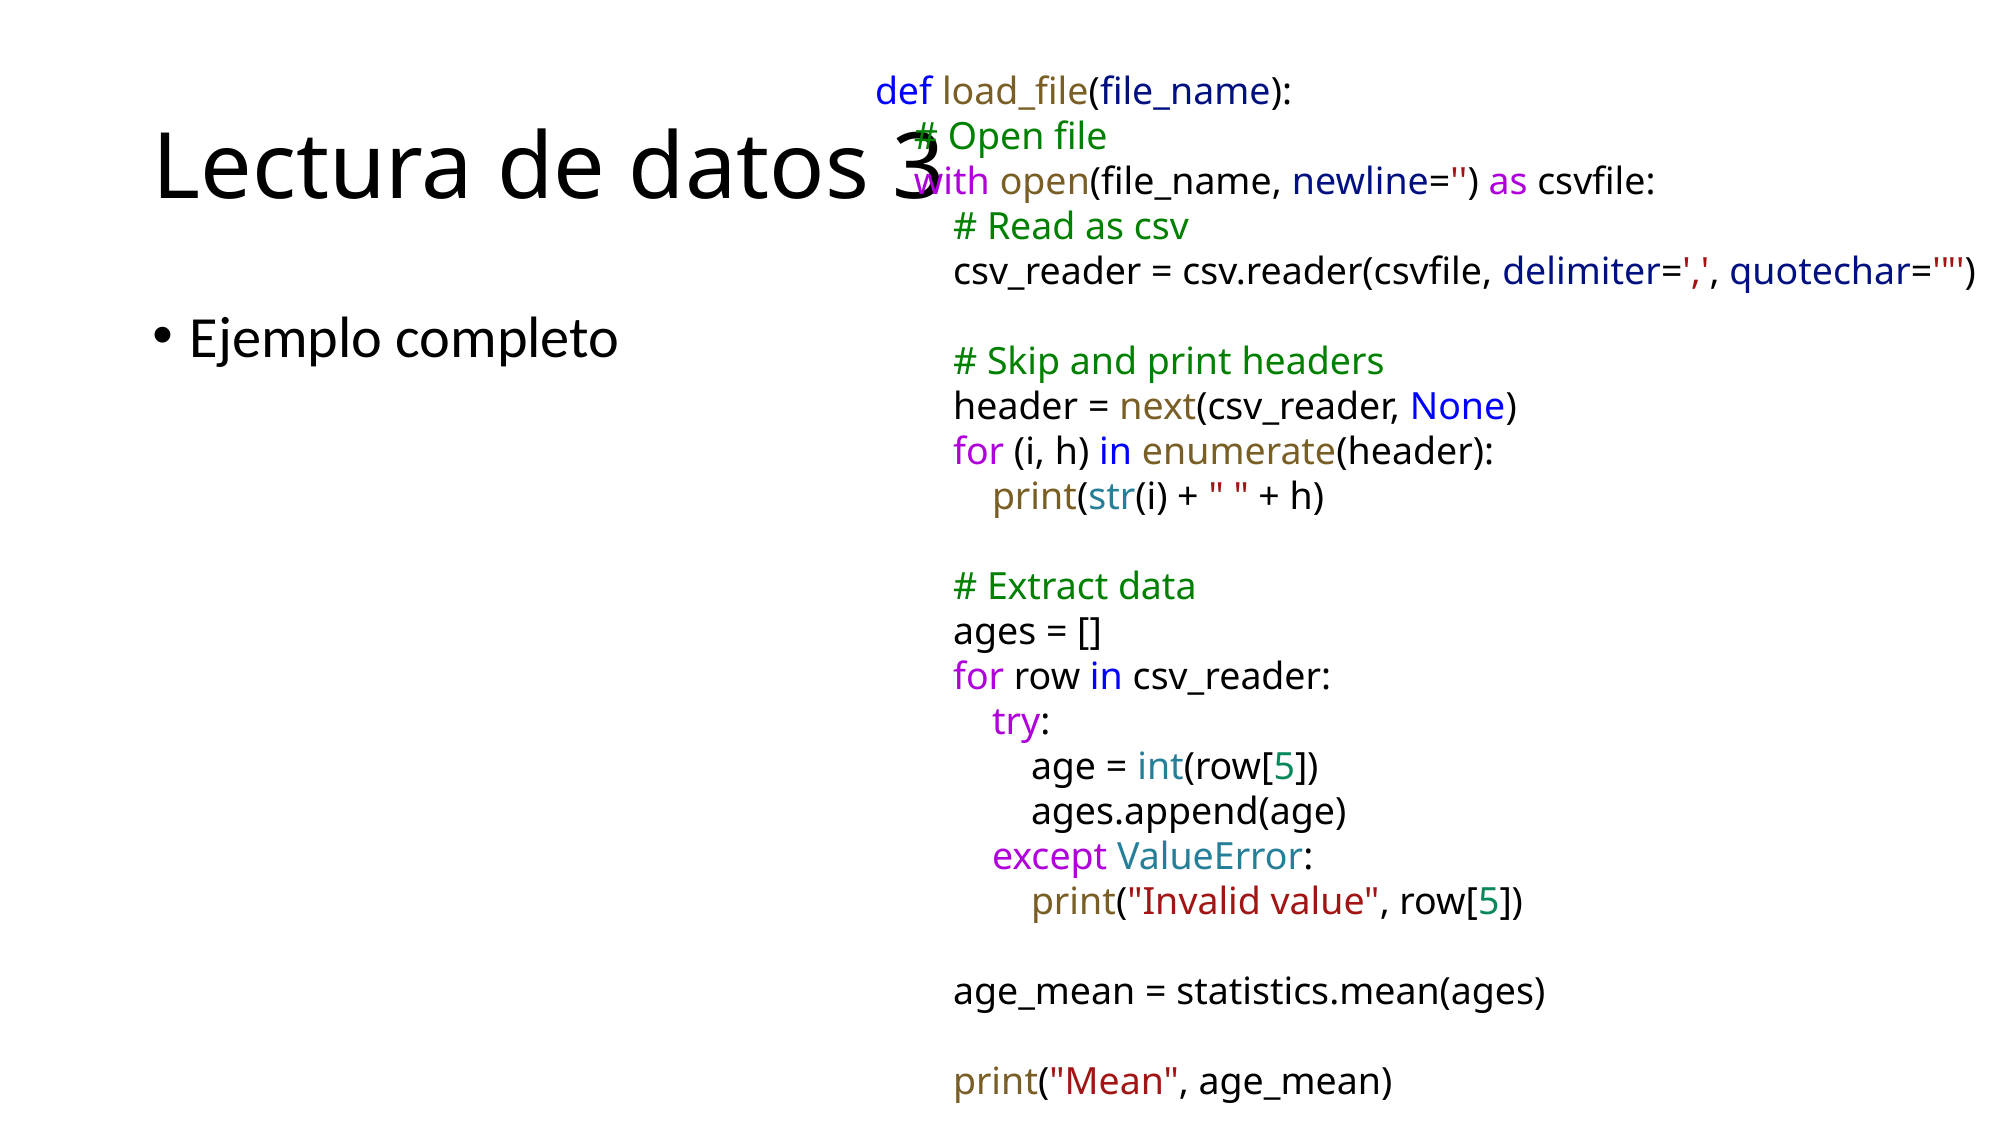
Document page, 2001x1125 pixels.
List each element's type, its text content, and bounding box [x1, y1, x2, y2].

title Lectura de datos 3 [137, 59, 860, 278]
list Ejemplo completo [137, 299, 860, 1014]
text_box def load_file(file_name): # Open file with open(file_name, newline='') as csvfile: # Read as csv csv_reader = csv.reader(csvfile, delimiter=',', quotechar='"') # Skip and print headers header = next(csv_reader, None) for (i, h) in enumerate(header): print(str(i) + " " + h) # Extract data ages = [] for row in csv_reader: try: age = int(row[5]) ages.append(age) except ValueError: print("Invalid value", row[5]) age_mean = statistics.mean(ages) print("Mean", age_mean) [860, 59, 2000, 1110]
